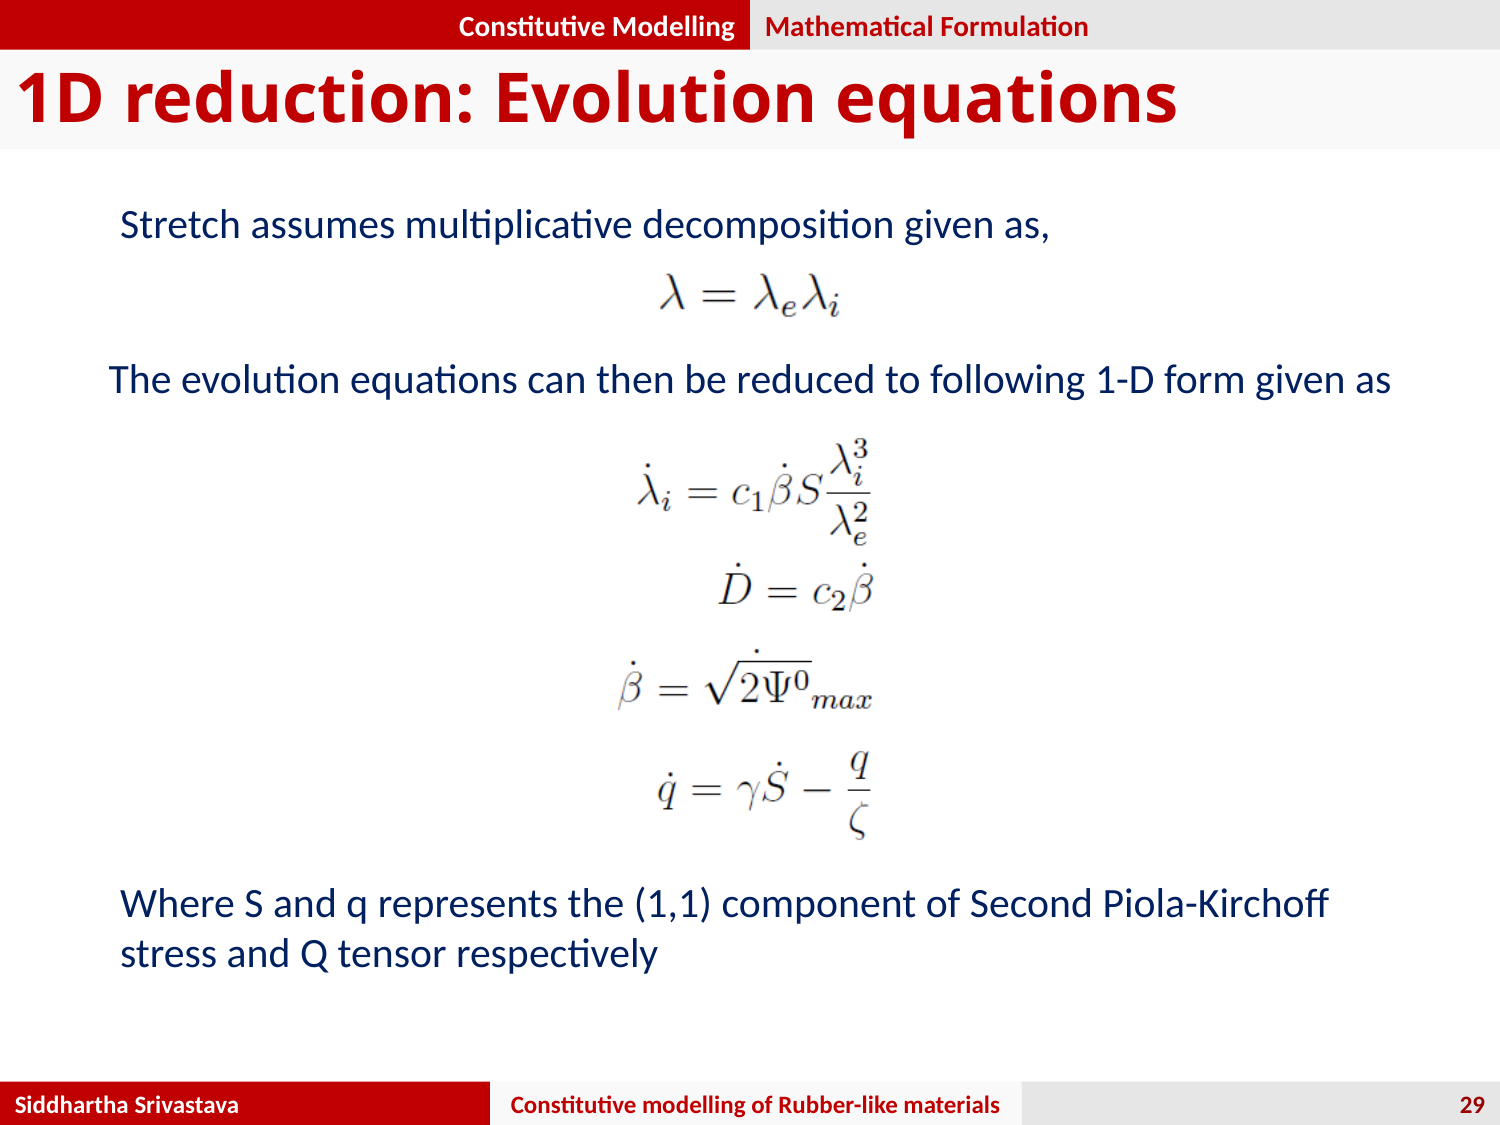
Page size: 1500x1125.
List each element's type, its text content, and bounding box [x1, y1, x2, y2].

picture [644, 257, 856, 334]
text_box 1D reduction: Evolution equations [0, 50, 1500, 149]
picture [597, 421, 913, 856]
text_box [0, 1081, 1500, 1125]
text_box Where S and q represents the (1,1) component of Second Piola-Kirchoff stress and Q tensor respectively [105, 868, 1383, 983]
text_box The evolution equations can then be reduced to following 1-D form given as [93, 344, 1454, 410]
text_box Constitutive Modelling [0, 0, 750, 50]
text_box Stretch assumes multiplicative decomposition given as, [105, 189, 1442, 255]
text_box Mathematical Formulation [750, 0, 1500, 50]
